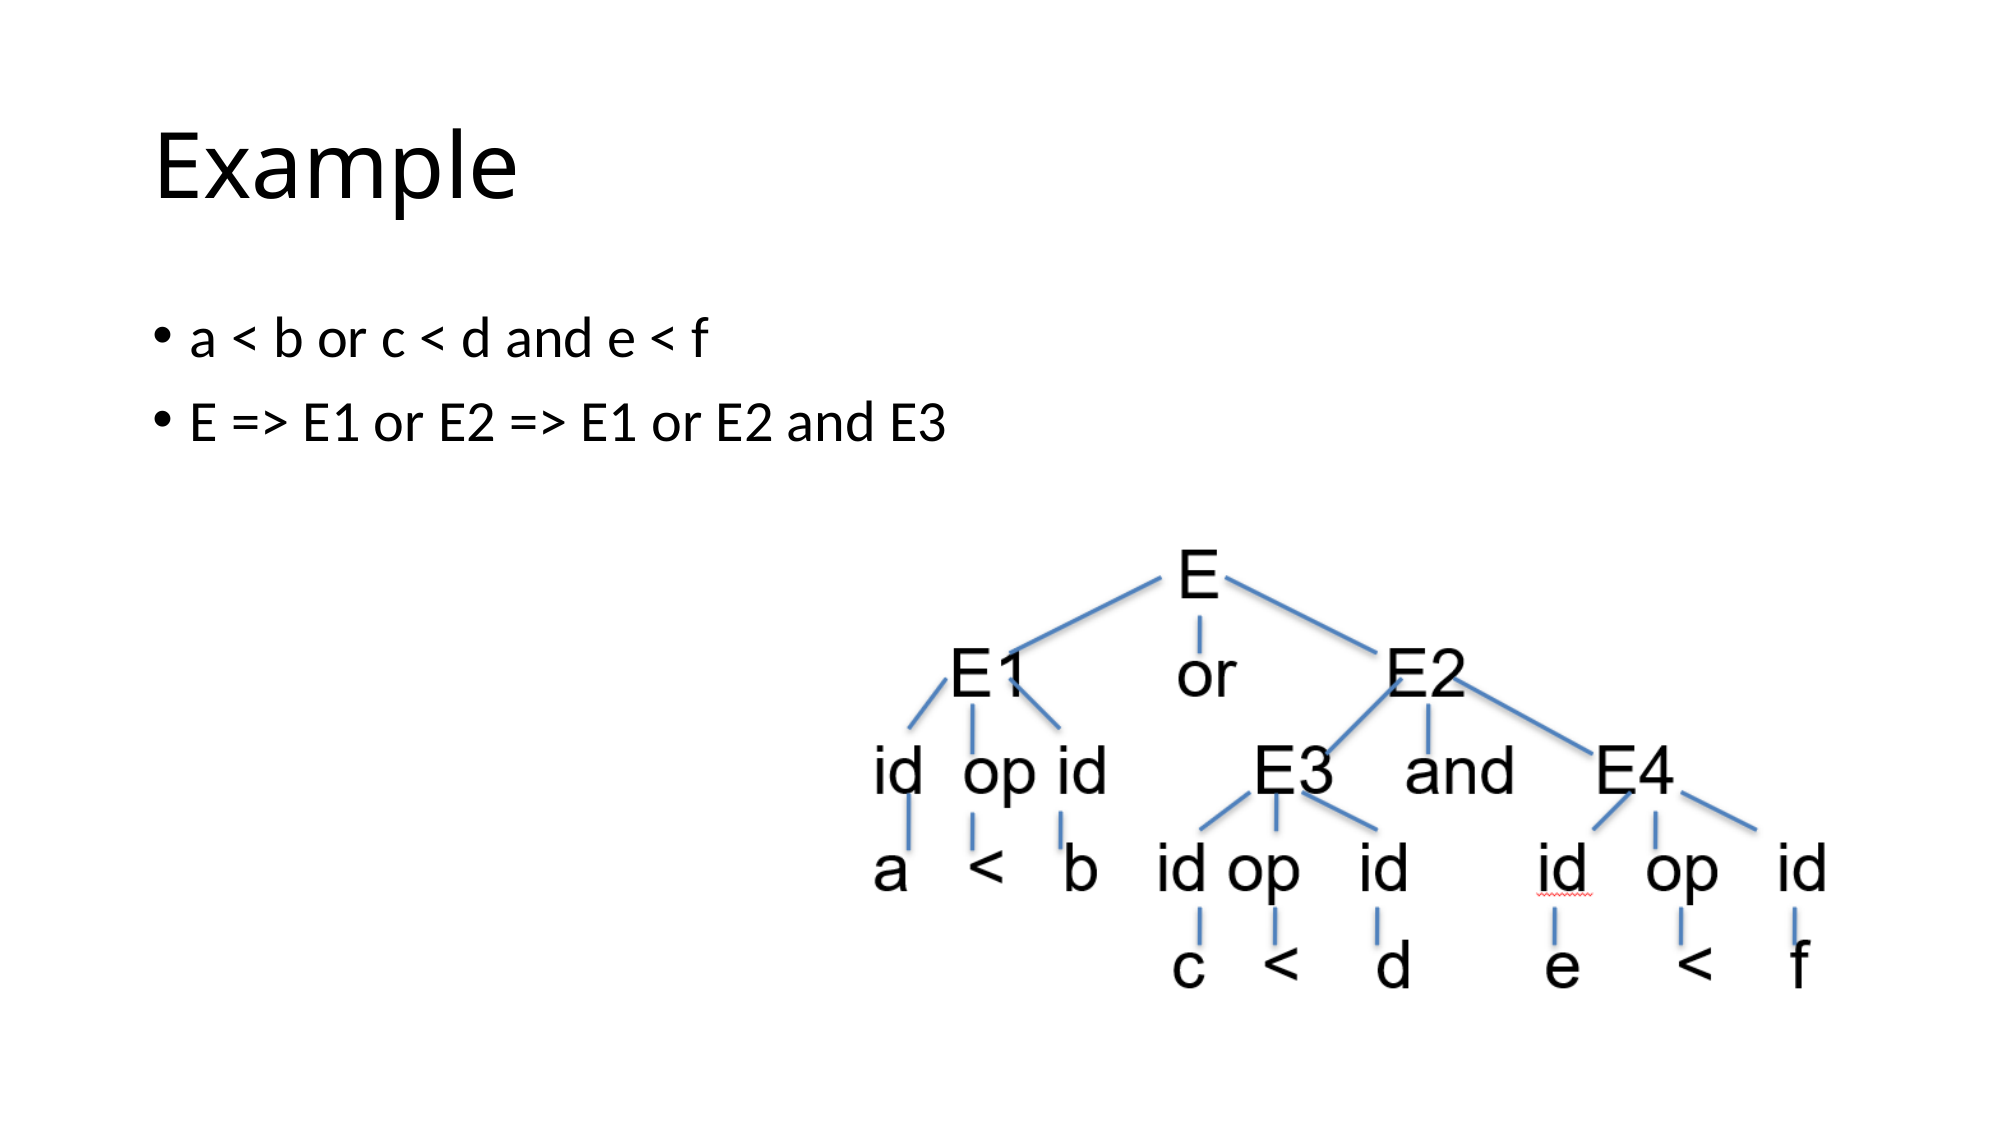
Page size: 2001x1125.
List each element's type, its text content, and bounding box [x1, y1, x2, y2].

list a < b or c < d and e < f E => E1 or E2 => E1 or E2 and E3 [137, 299, 1863, 1014]
title Example [137, 59, 1863, 278]
picture [857, 537, 1863, 1014]
